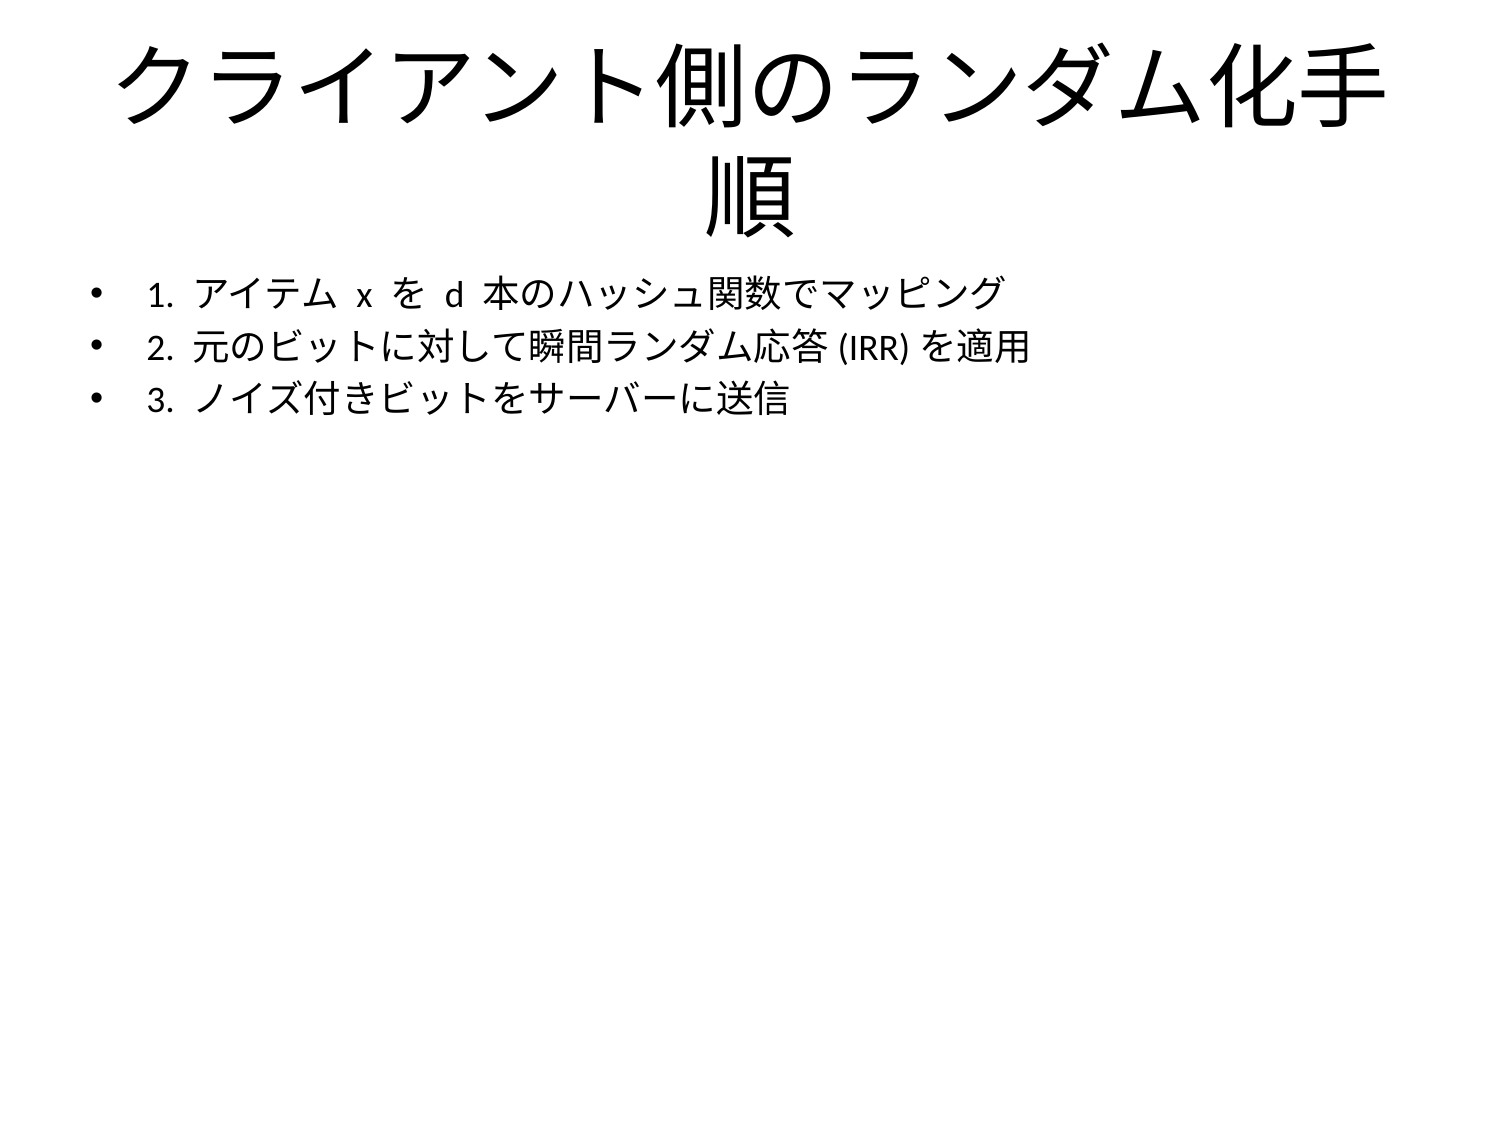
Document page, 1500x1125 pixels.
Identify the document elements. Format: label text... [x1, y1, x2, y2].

title クライアント側のランダム化手順 [75, 45, 1425, 233]
list 1. アイテム x を d 本のハッシュ関数でマッピング 2. 元のビットに対して瞬間ランダム応答(IRR)を適用 3. ノイズ付きビットをサーバーに送信 [75, 262, 1425, 1005]
